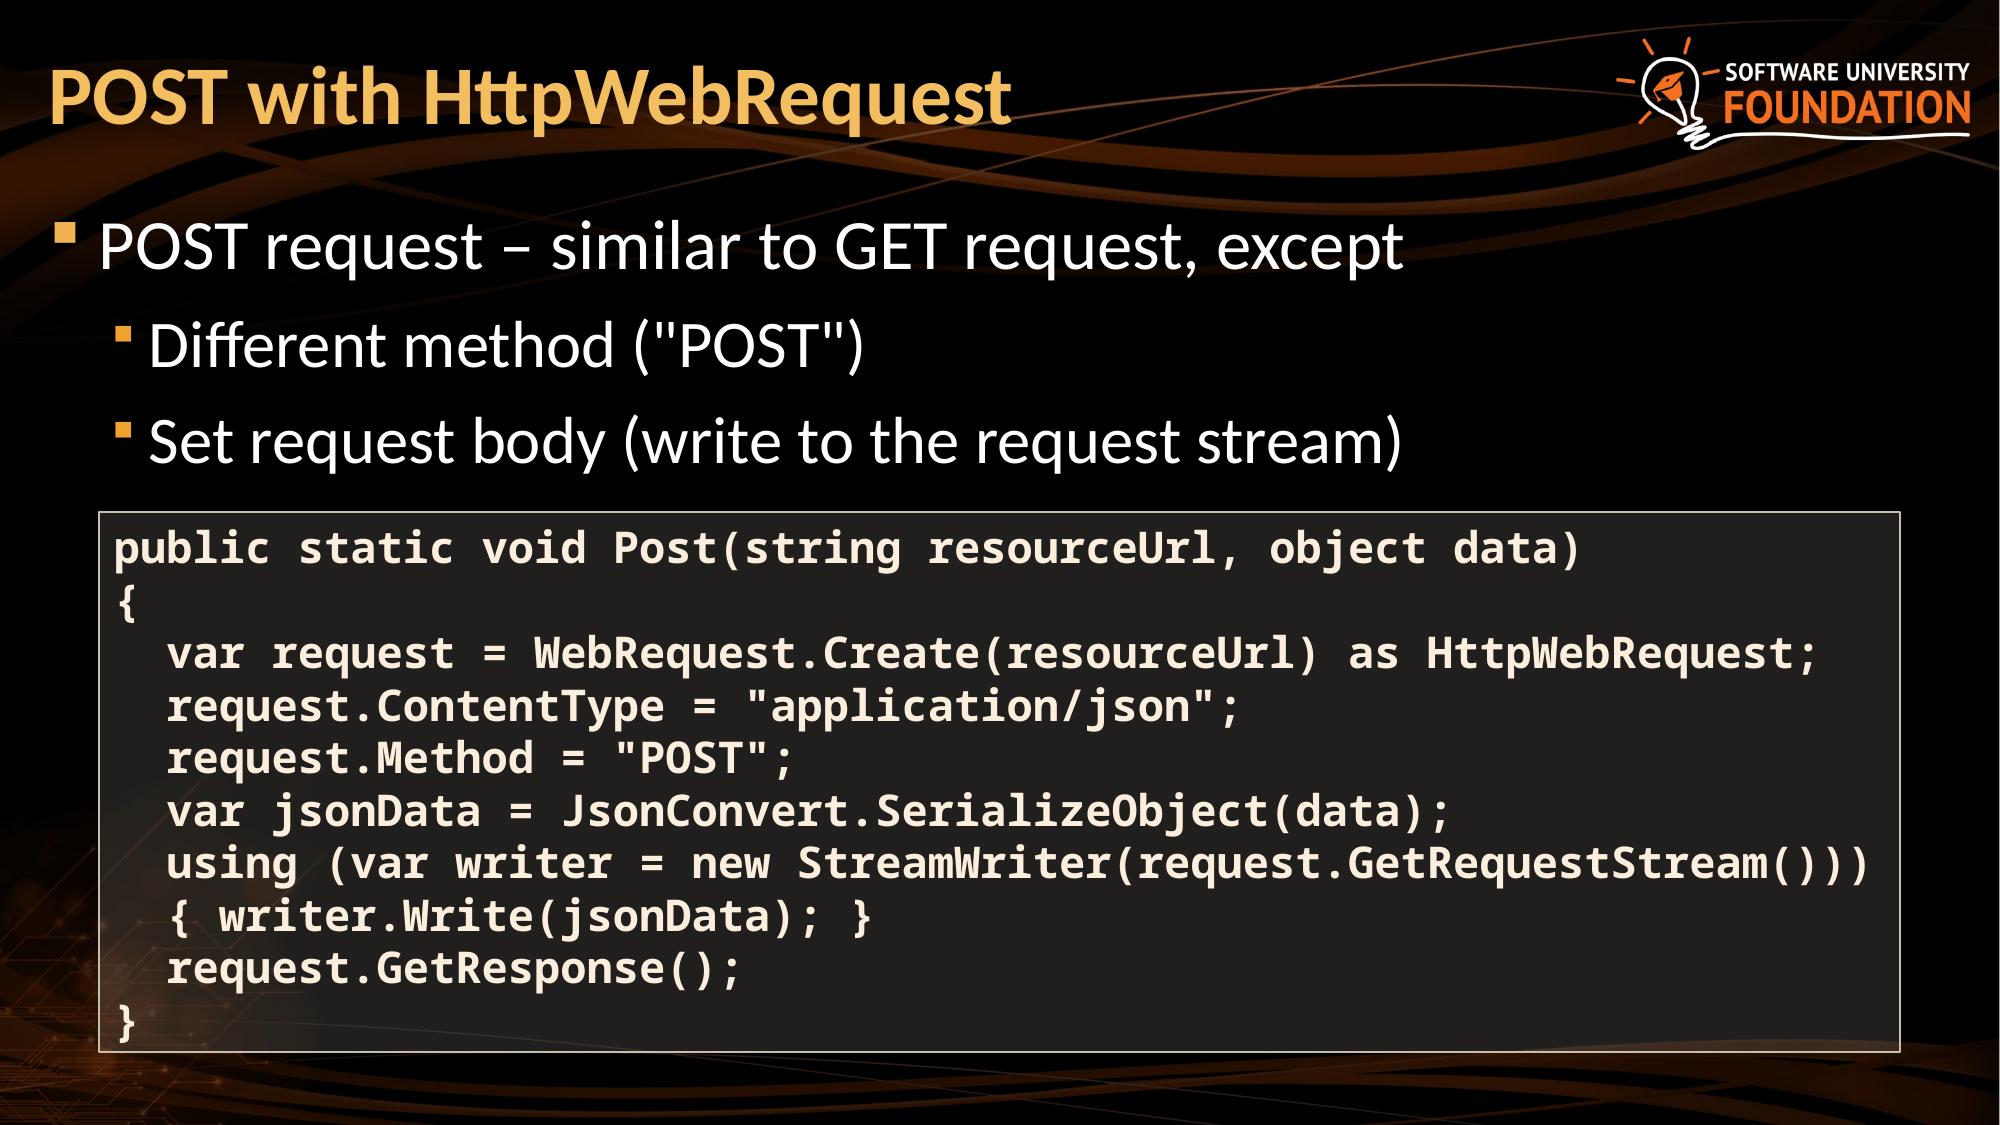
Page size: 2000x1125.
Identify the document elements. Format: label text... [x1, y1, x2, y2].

title POST with HttpWebRequest [30, 6, 1602, 189]
text_box public static void Post(string resourceUrl, object data) { var request = WebRequest.Create(resourceUrl) as HttpWebRequest; request.ContentType = "application/json"; request.Method = "POST"; var jsonData = JsonConvert.SerializeObject(data); using (var writer = new StreamWriter(request.GetRequestStream())) { writer.Write(jsonData); } request.GetResponse(); } [99, 512, 1900, 1053]
picture [0, 0, 2000, 1125]
list POST request – similar to GET request, except Different method ("POST") Set request body (write to the request stream) [31, 188, 1968, 1103]
